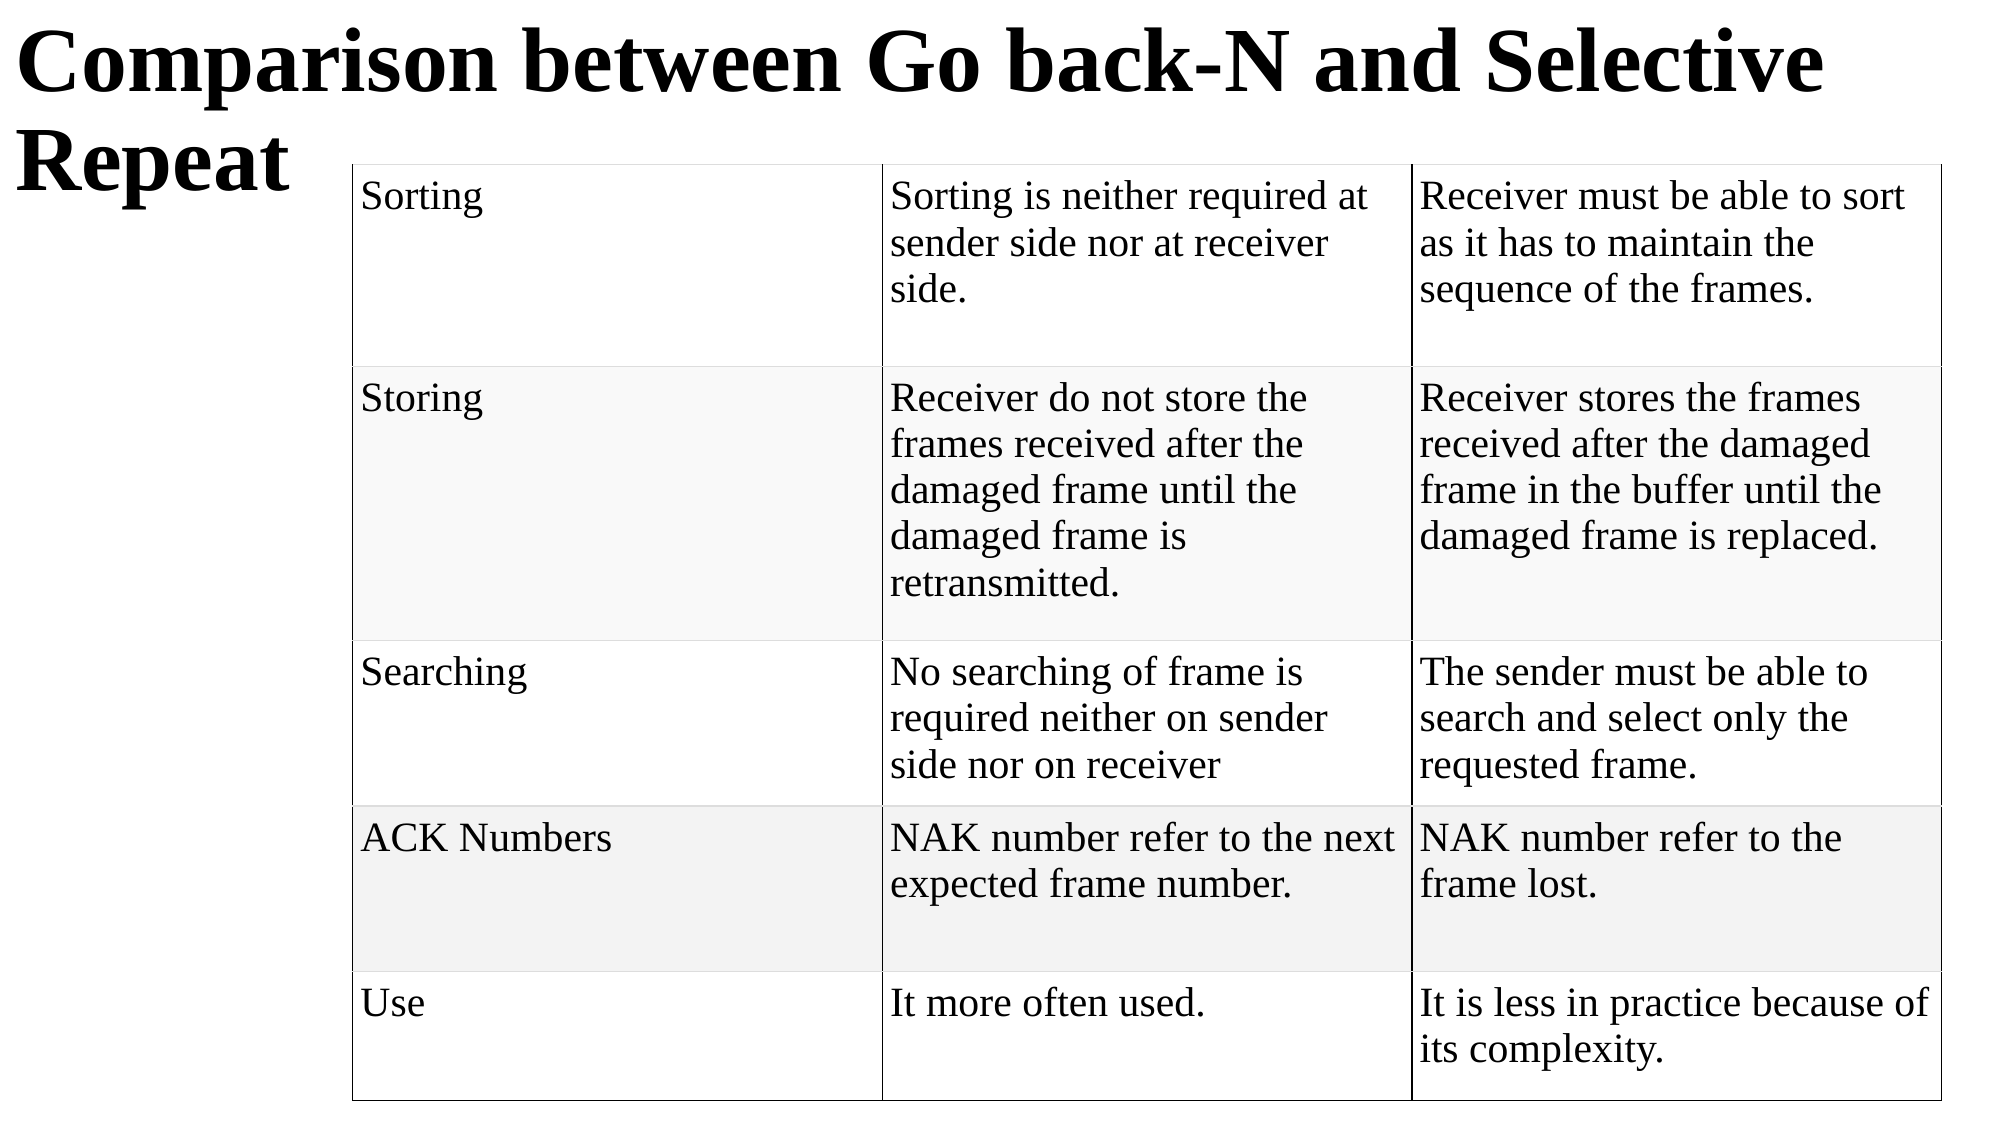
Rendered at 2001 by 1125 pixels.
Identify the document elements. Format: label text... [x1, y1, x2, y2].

table_cell NAK number refer to the next expected frame number. [883, 807, 1411, 971]
table_header Sorting [353, 165, 882, 366]
table_cell Searching [353, 641, 882, 805]
table_cell It is less in practice because of its complexity. [1413, 972, 1941, 1100]
table_cell Receiver stores the frames received after the damaged frame in the buffer until the damaged frame is replaced. [1413, 367, 1941, 640]
table_header Sorting is neither required at sender side nor at receiver side. [883, 165, 1411, 366]
title Comparison between Go back-N and Selective Repeat [0, 2, 2000, 221]
table_cell It more often used. [883, 972, 1411, 1100]
table_cell The sender must be able to search and select only the requested frame. [1413, 641, 1941, 805]
table_header Receiver must be able to sort as it has to maintain the sequence of the frames. [1413, 165, 1941, 366]
table_cell NAK number refer to the frame lost. [1413, 807, 1941, 971]
table_cell No searching of frame is required neither on sender side nor on receiver [883, 641, 1411, 805]
table_cell ACK Numbers [353, 807, 882, 971]
table_cell Receiver do not store the frames received after the damaged frame until the damaged frame is retransmitted. [883, 367, 1411, 640]
table_cell Storing [353, 367, 882, 640]
table_cell Use [353, 972, 882, 1100]
